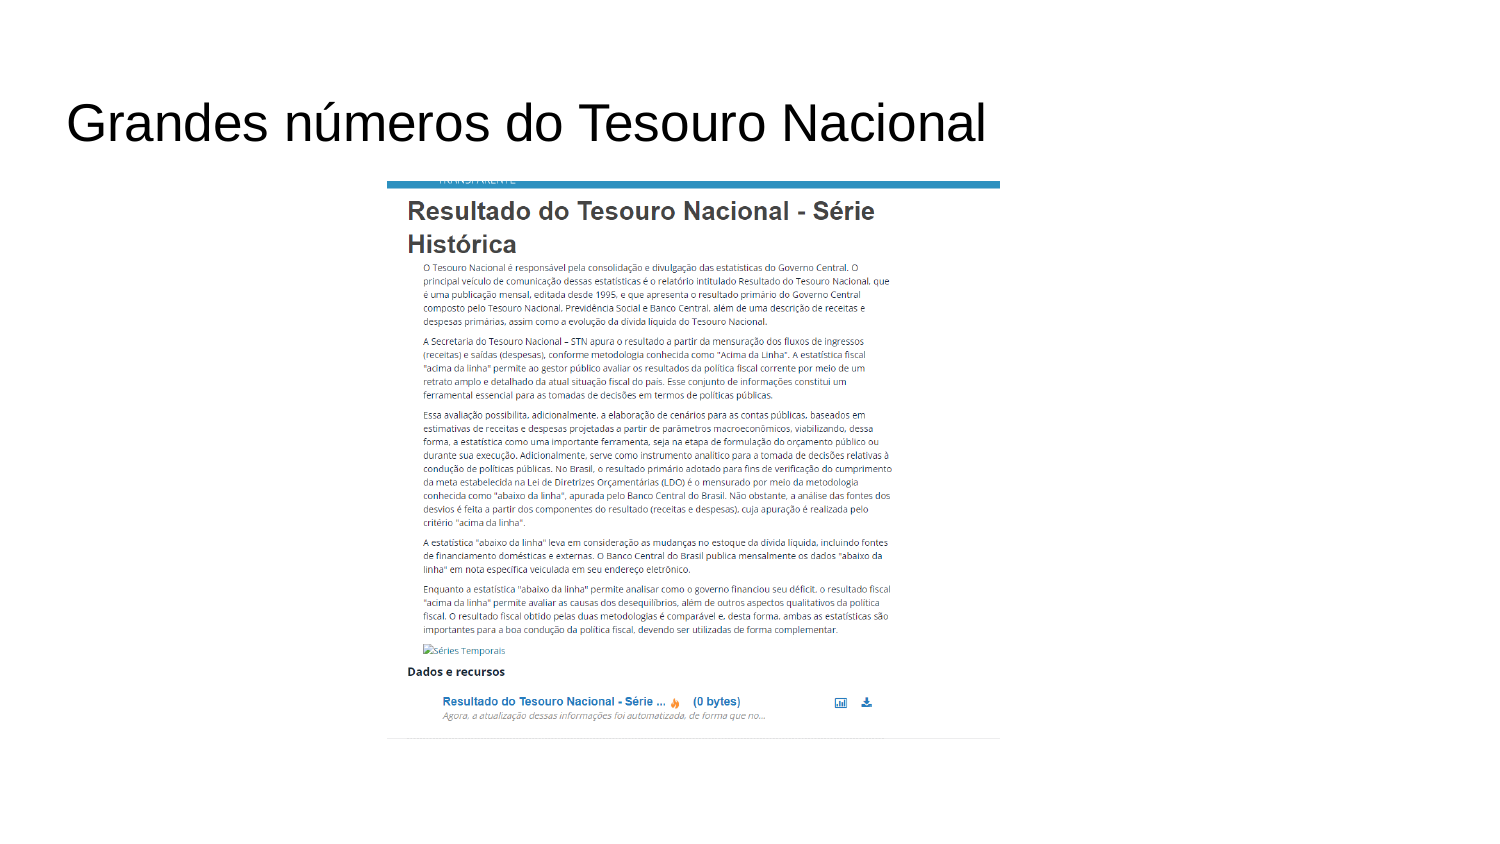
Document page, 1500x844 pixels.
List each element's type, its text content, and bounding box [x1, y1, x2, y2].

title Grandes números do Tesouro Nacional [51, 72, 1449, 167]
picture [387, 181, 1001, 740]
